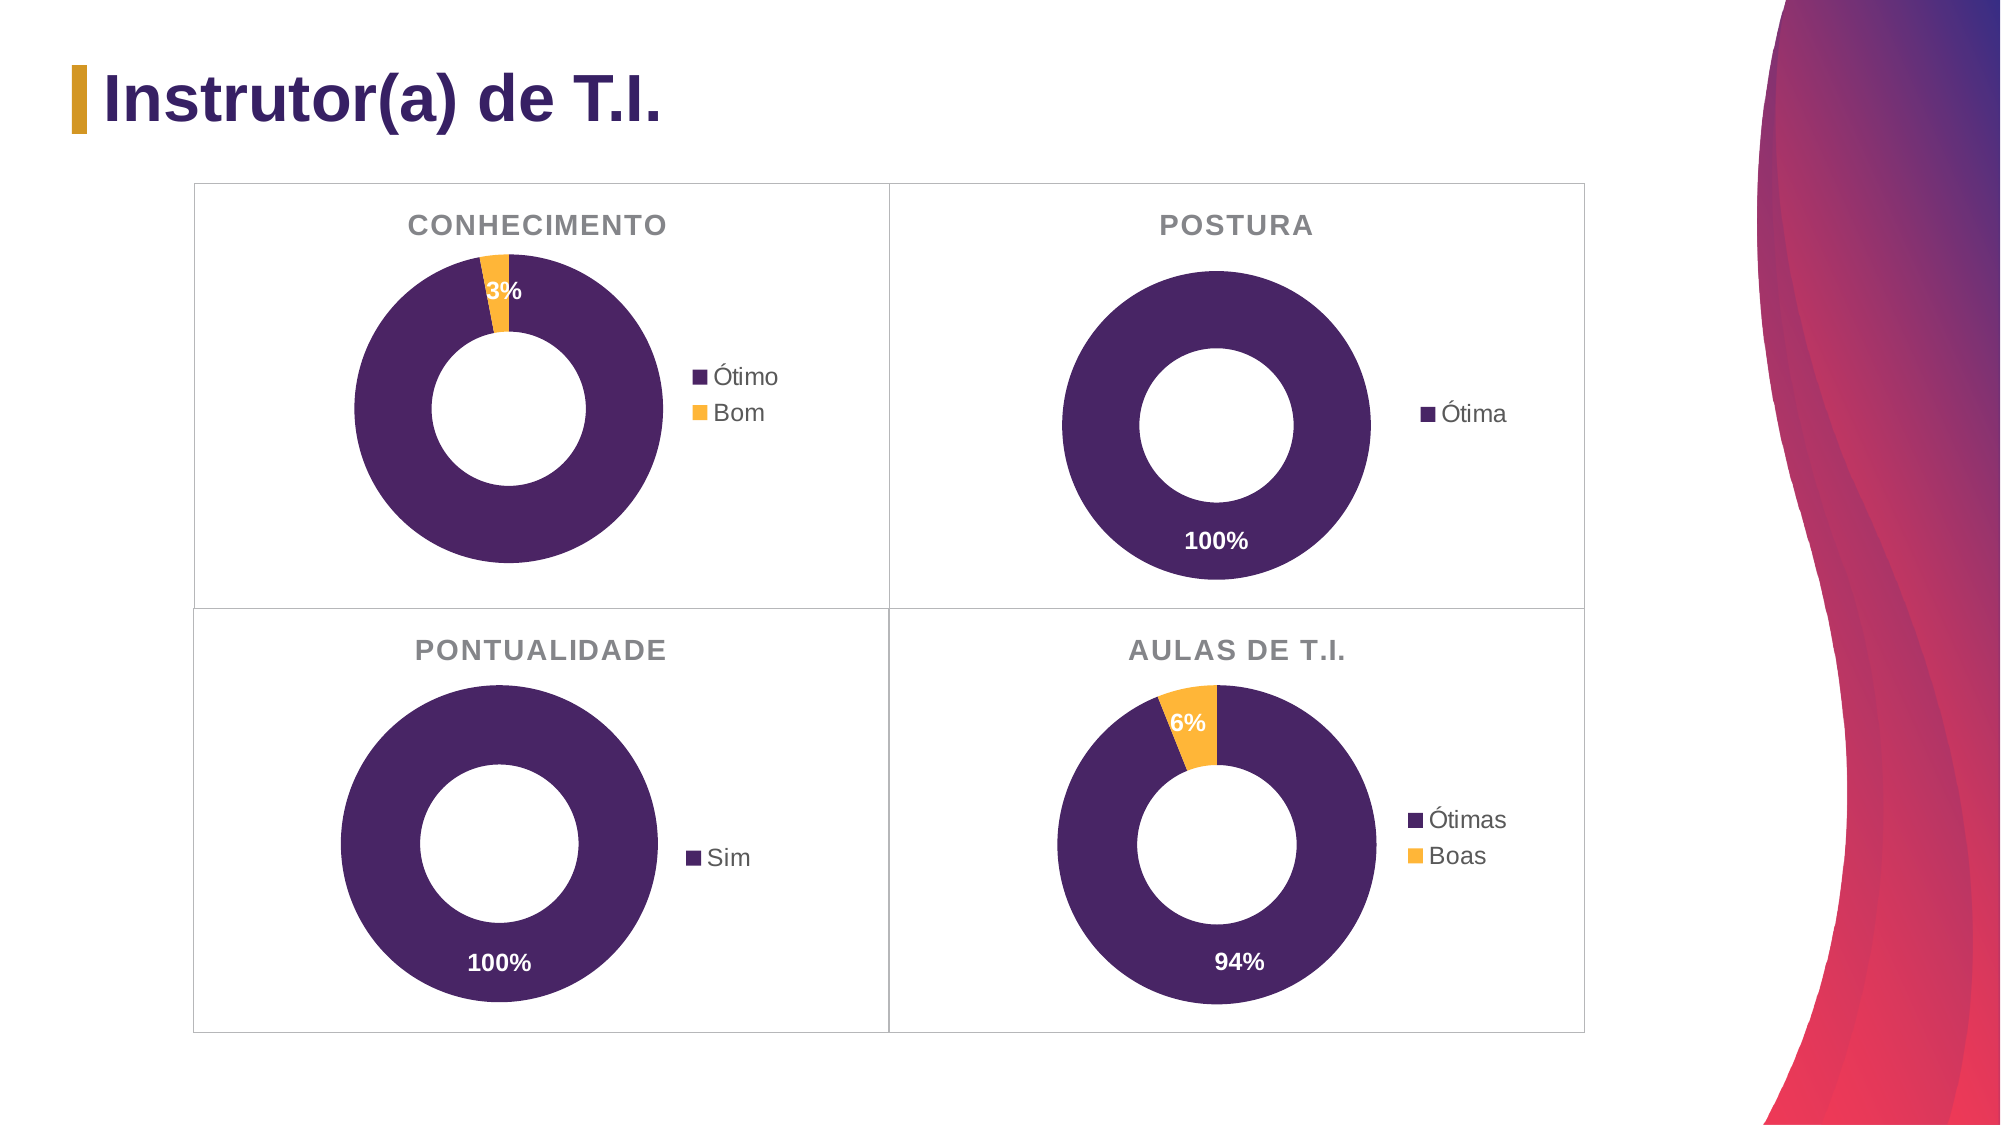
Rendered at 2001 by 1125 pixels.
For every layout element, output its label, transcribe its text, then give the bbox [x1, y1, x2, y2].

text_box [71, 64, 88, 135]
text_box Instrutor(a) de T.I. [89, 47, 1484, 143]
picture [1585, 0, 2001, 1124]
chart [193, 183, 1585, 1033]
